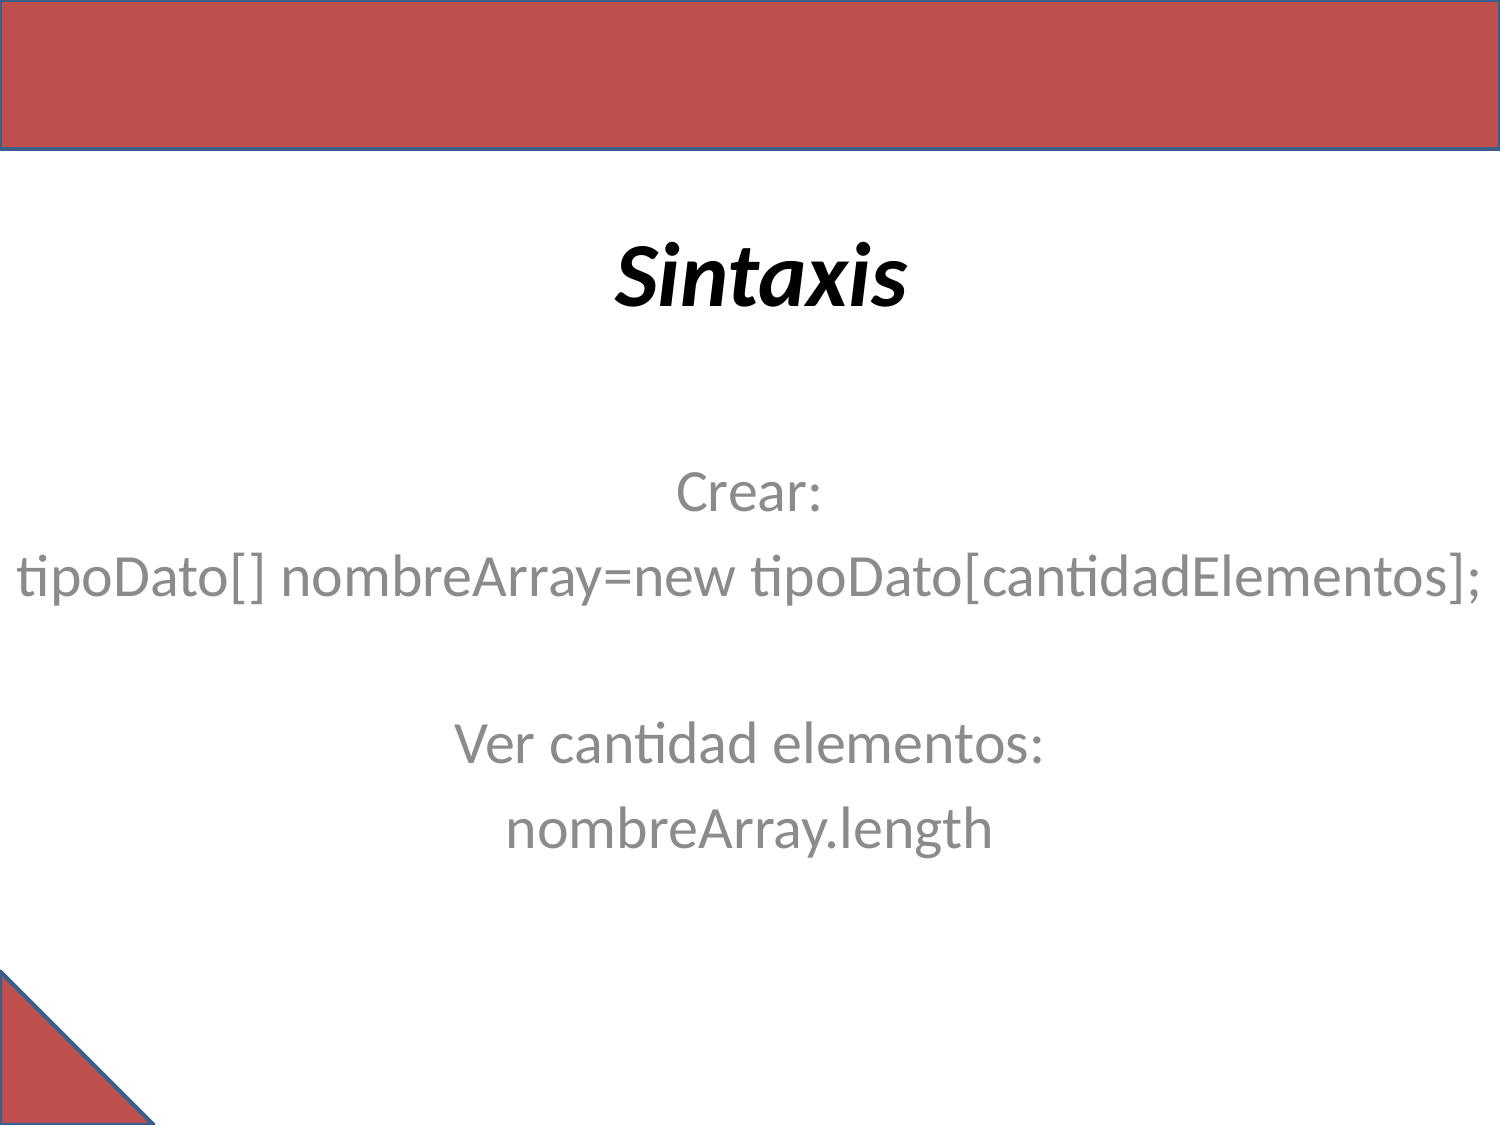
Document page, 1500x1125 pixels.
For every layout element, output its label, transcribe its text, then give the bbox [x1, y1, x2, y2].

title Sintaxis [123, 151, 1399, 391]
text_box [0, 0, 1500, 151]
subtitle Crear: tipoDato[] nombreArray=new tipoDato[cantidadElementos]; Ver cantidad elementos: nombreArray.length [0, 444, 1500, 882]
text_box [0, 969, 156, 1125]
